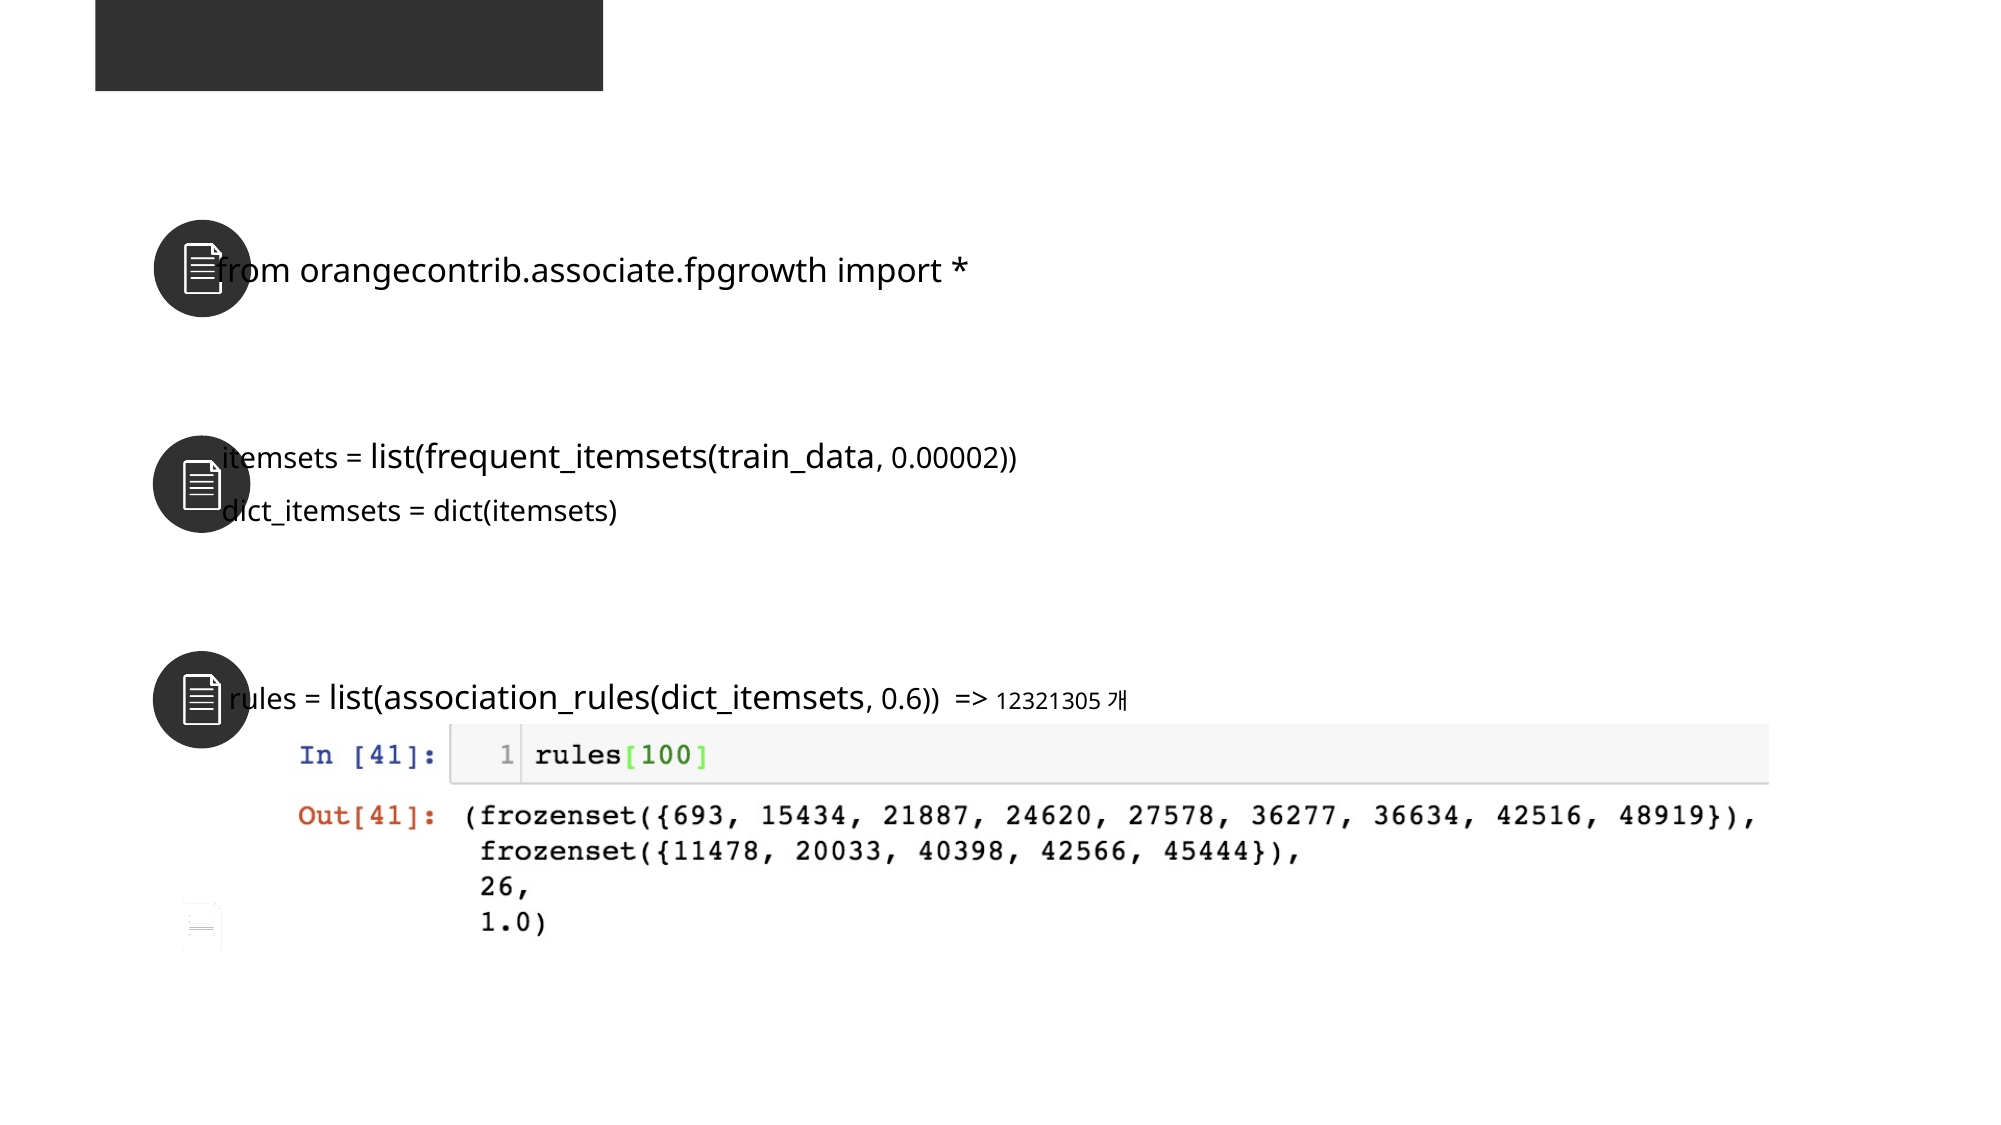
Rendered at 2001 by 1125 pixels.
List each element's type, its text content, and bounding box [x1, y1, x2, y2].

text_box [151, 434, 206, 534]
picture [177, 243, 228, 294]
picture [176, 674, 227, 725]
text_box from orangecontrib.associate.fpgrowth import * [200, 246, 1032, 298]
picture [272, 724, 1769, 960]
text_box itemsets = list(frequent_itemsets(train_data, 0.00002)) dict_itemsets = dict(itemsets) [206, 431, 1070, 535]
text_box rules = list(association_rules(dict_itemsets, 0.6)) => 12321305개 [214, 673, 1176, 724]
picture [176, 900, 227, 951]
text_box [151, 650, 245, 750]
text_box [95, 0, 604, 92]
text_box [152, 218, 247, 319]
picture [176, 460, 227, 510]
